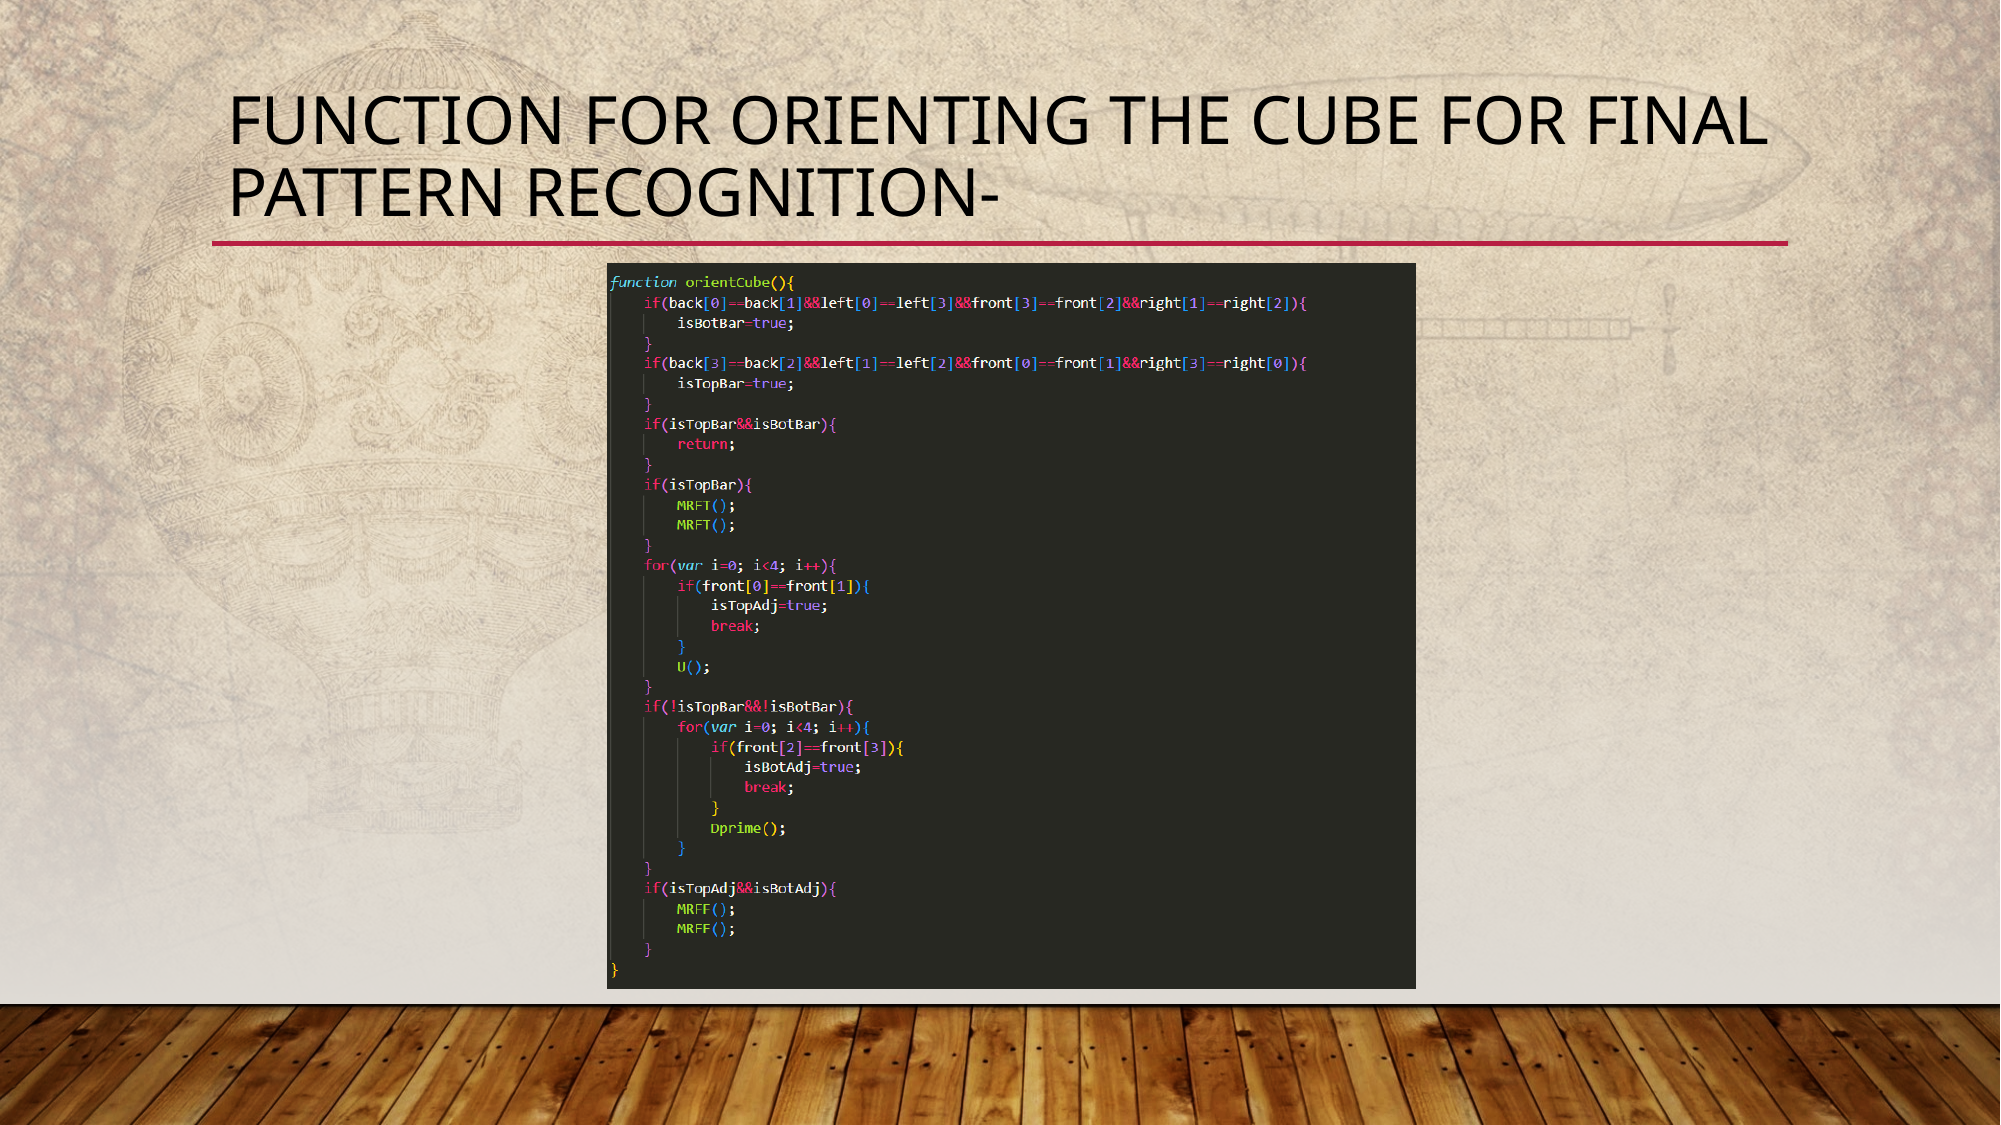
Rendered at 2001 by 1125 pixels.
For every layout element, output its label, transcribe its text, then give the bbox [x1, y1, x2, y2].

picture [0, 1004, 2000, 1125]
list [606, 263, 1416, 990]
title Function for orienting the cube for final pattern recognition- [212, 79, 1788, 252]
